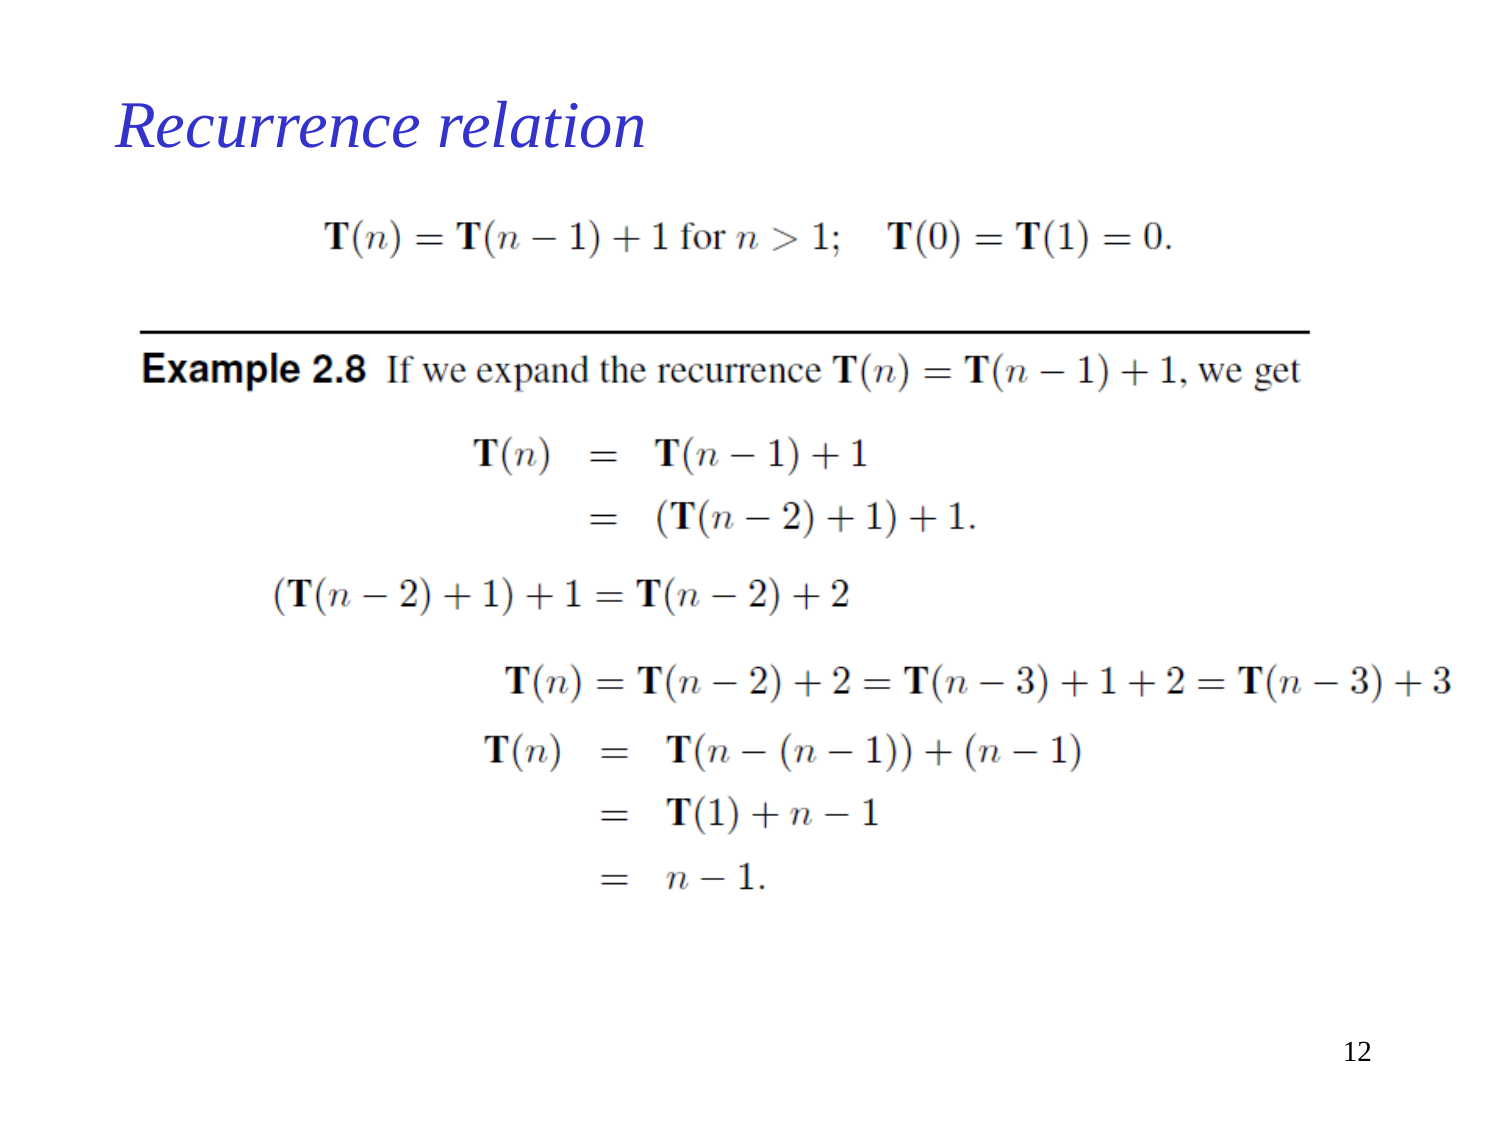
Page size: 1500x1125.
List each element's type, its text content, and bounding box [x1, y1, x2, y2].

picture [123, 309, 1468, 917]
picture [303, 196, 1193, 277]
slide_number 12 [1074, 1024, 1388, 1101]
title Recurrence relation [100, 42, 1376, 199]
